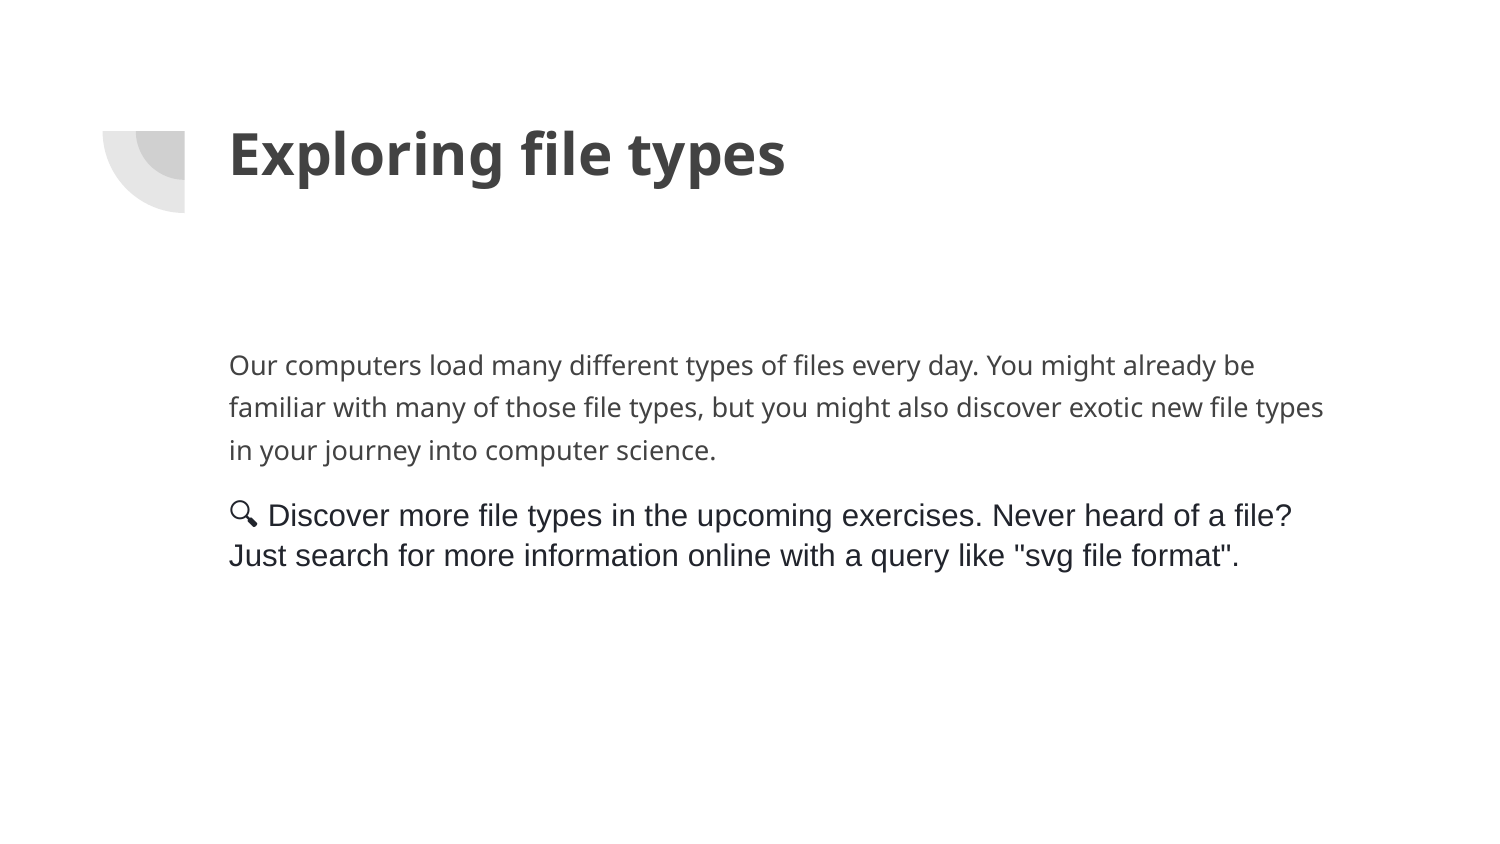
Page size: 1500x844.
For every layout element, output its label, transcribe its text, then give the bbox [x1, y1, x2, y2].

title Exploring file types [213, 98, 1368, 263]
list Our computers load many different types of files every day. You might already be familiar with many of those file types, but you might also discover exotic new file types in your journey into computer science. 🔍 Discover more file types in the upcoming exercises. Never heard of a file? Just search for more information online with a query like "svg file format". [213, 326, 1368, 744]
